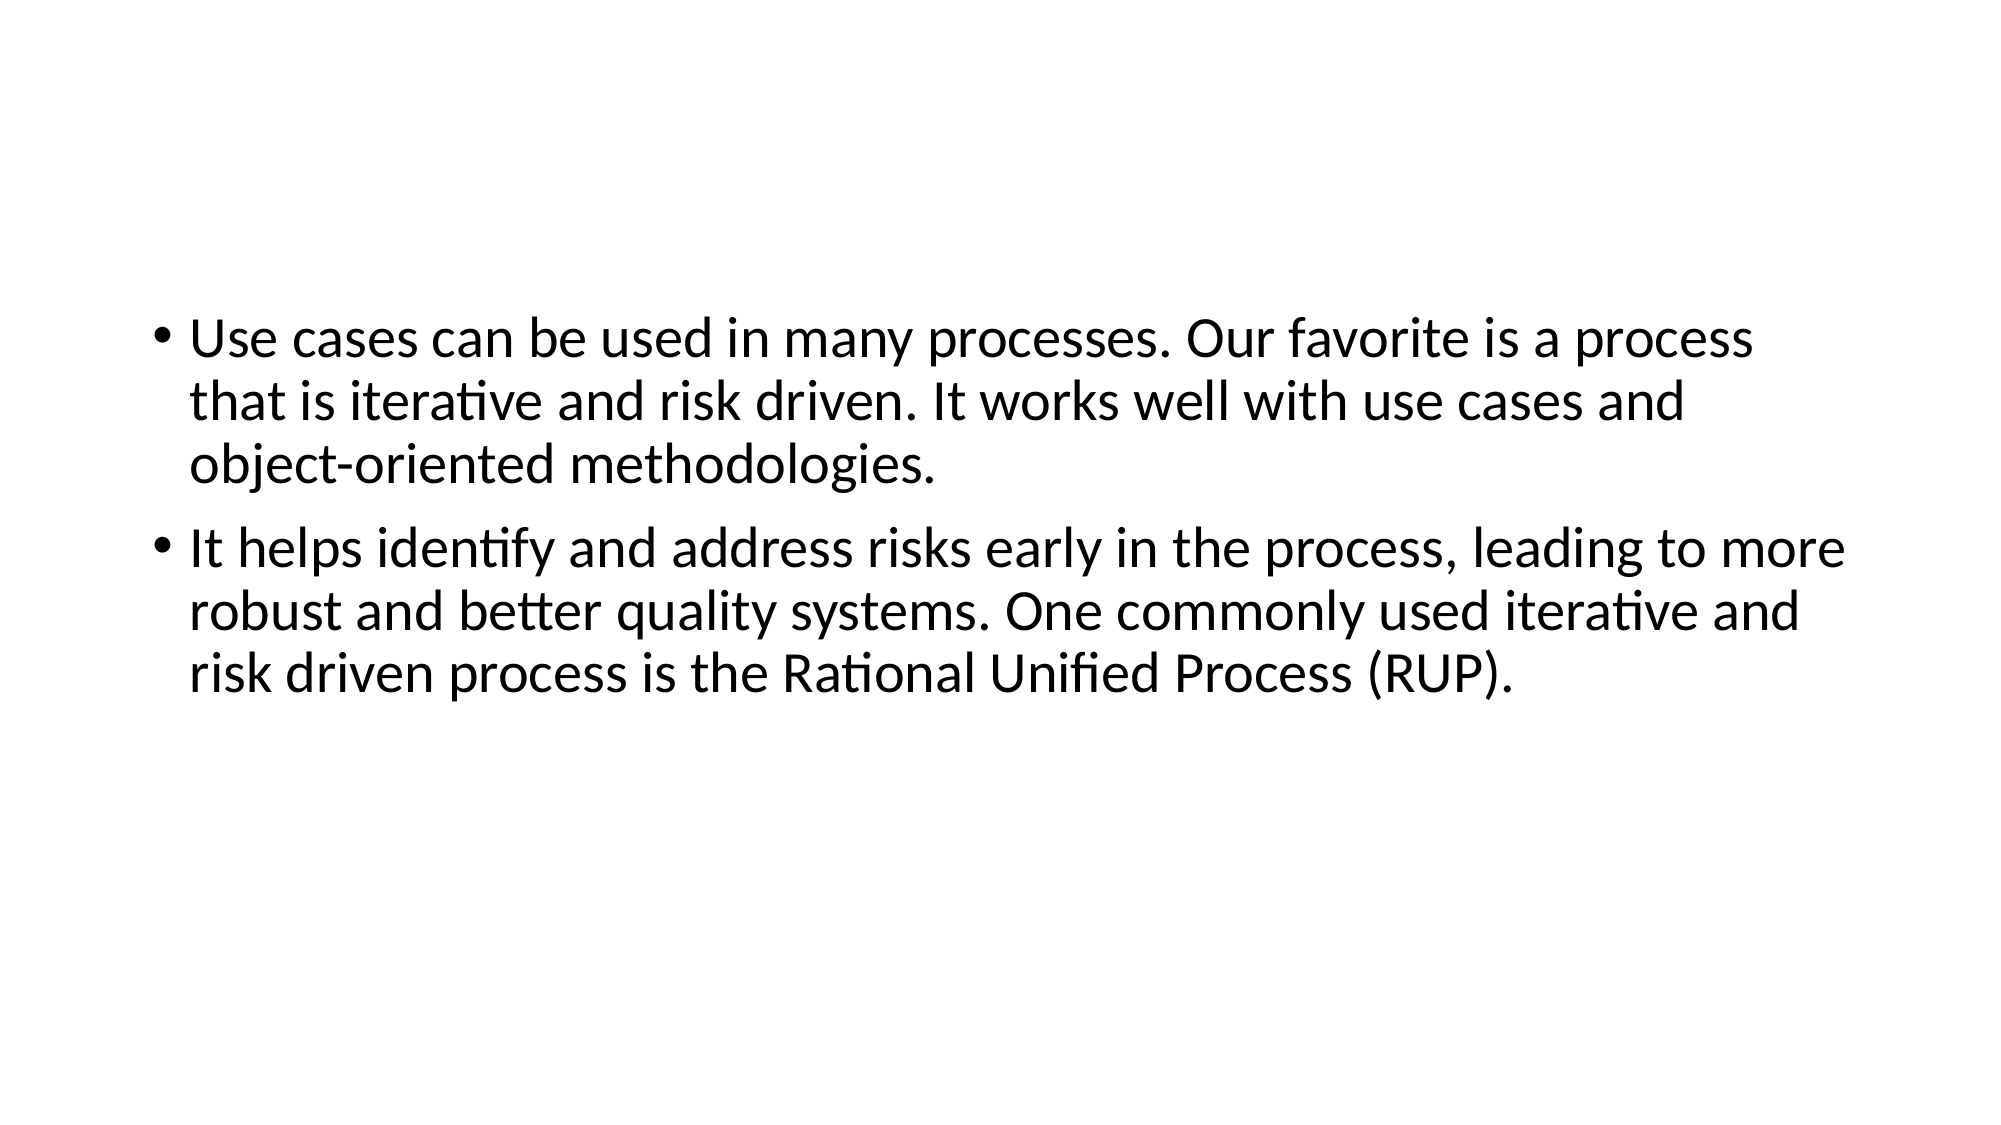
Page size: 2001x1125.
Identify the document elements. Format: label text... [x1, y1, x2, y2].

list Use cases can be used in many processes. Our favorite is a process that is iterative and risk driven. It works well with use cases and object-oriented methodologies. It helps identify and address risks early in the process, leading to more robust and better quality systems. One commonly used iterative and risk driven process is the Rational Unified Process (RUP). [137, 299, 1863, 1014]
